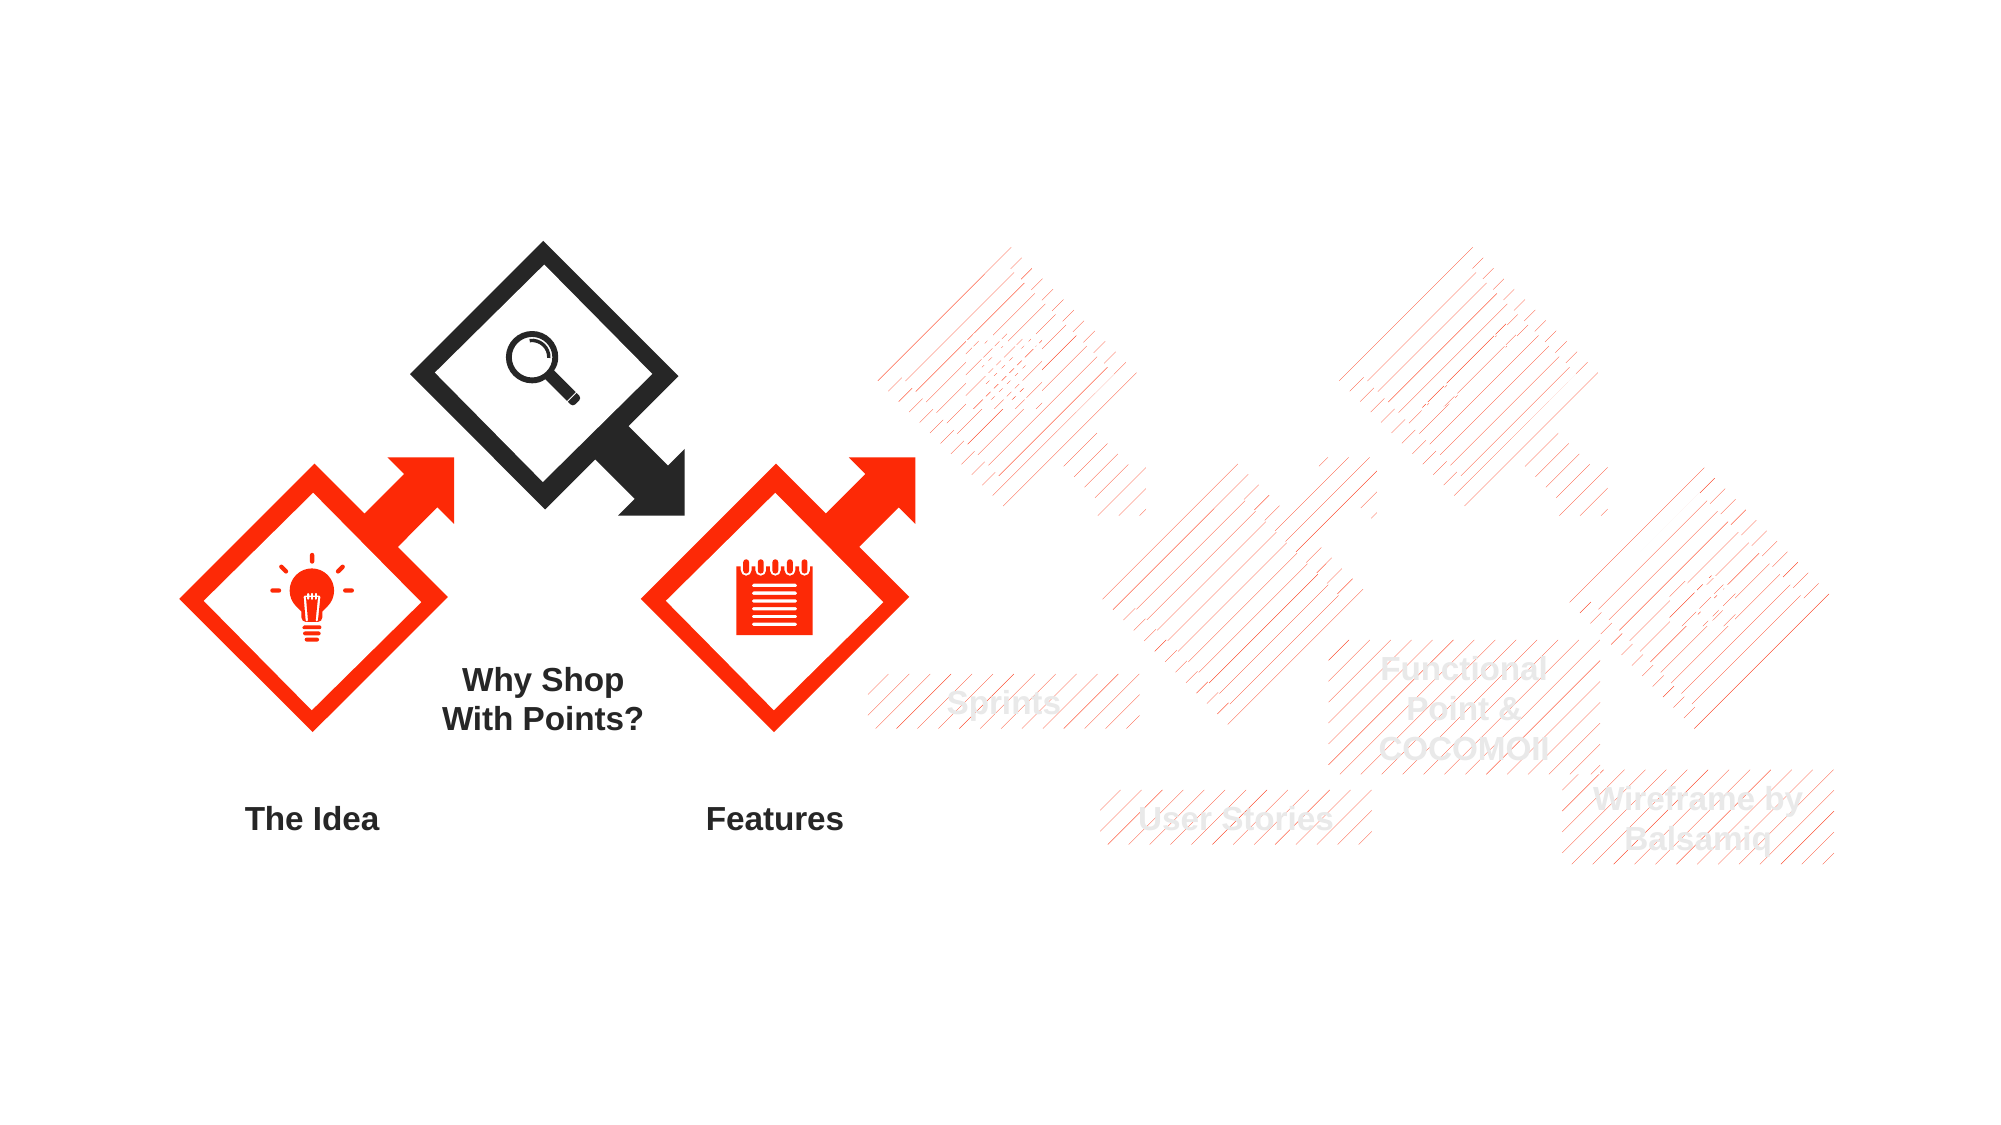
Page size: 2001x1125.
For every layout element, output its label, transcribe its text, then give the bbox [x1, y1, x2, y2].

text_box Wireframe by Balsamiq [1562, 769, 1834, 865]
text_box [288, 567, 336, 643]
text_box [1668, 574, 1737, 628]
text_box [125, 789, 448, 879]
text_box [639, 456, 917, 734]
text_box User Stories [1100, 789, 1372, 845]
text_box [1562, 460, 1835, 734]
text_box [1126, 491, 1347, 712]
text_box [433, 263, 654, 484]
text_box Features [639, 789, 911, 845]
text_box [408, 239, 686, 517]
text_box [964, 331, 1044, 410]
text_box [1331, 239, 1609, 517]
text_box Sprints [867, 673, 1140, 729]
text_box [895, 263, 1116, 484]
text_box [334, 563, 346, 575]
text_box Why Shop With Points? [407, 650, 680, 745]
text_box [735, 558, 814, 637]
text_box [1418, 317, 1519, 418]
text_box [1357, 263, 1578, 484]
text_box Functional Point & COCOMOII [1328, 639, 1601, 775]
text_box [664, 491, 885, 712]
text_box [269, 587, 283, 594]
text_box [202, 491, 423, 712]
text_box [308, 551, 316, 565]
text_box [177, 456, 456, 734]
text_box [278, 563, 290, 575]
text_box [341, 587, 356, 594]
text_box [1588, 491, 1809, 712]
text_box [870, 239, 1148, 517]
text_box [504, 329, 582, 407]
text_box [1100, 456, 1378, 734]
